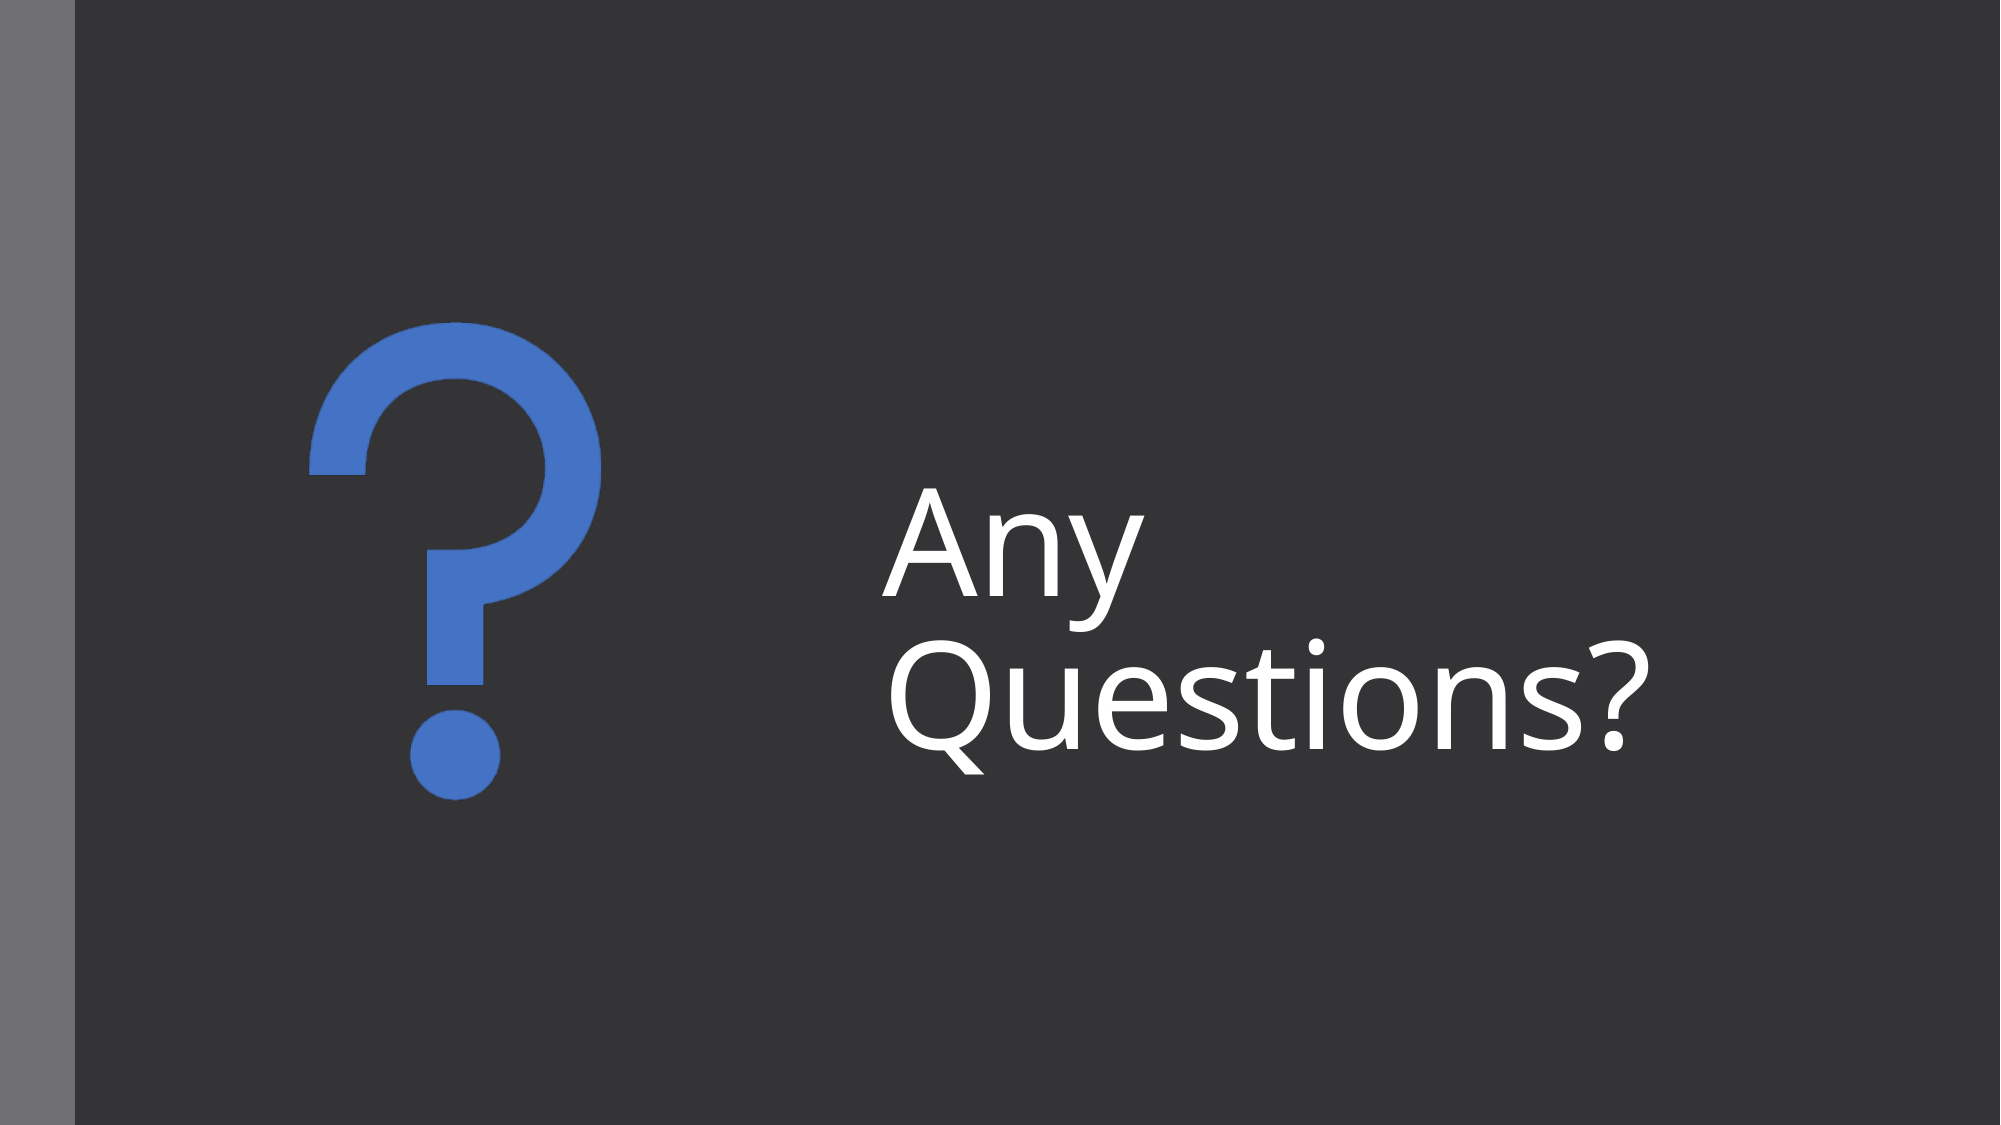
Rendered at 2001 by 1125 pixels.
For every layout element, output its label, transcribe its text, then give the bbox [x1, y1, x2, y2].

picture [150, 256, 761, 867]
text_box Any Questions? [867, 124, 1752, 788]
